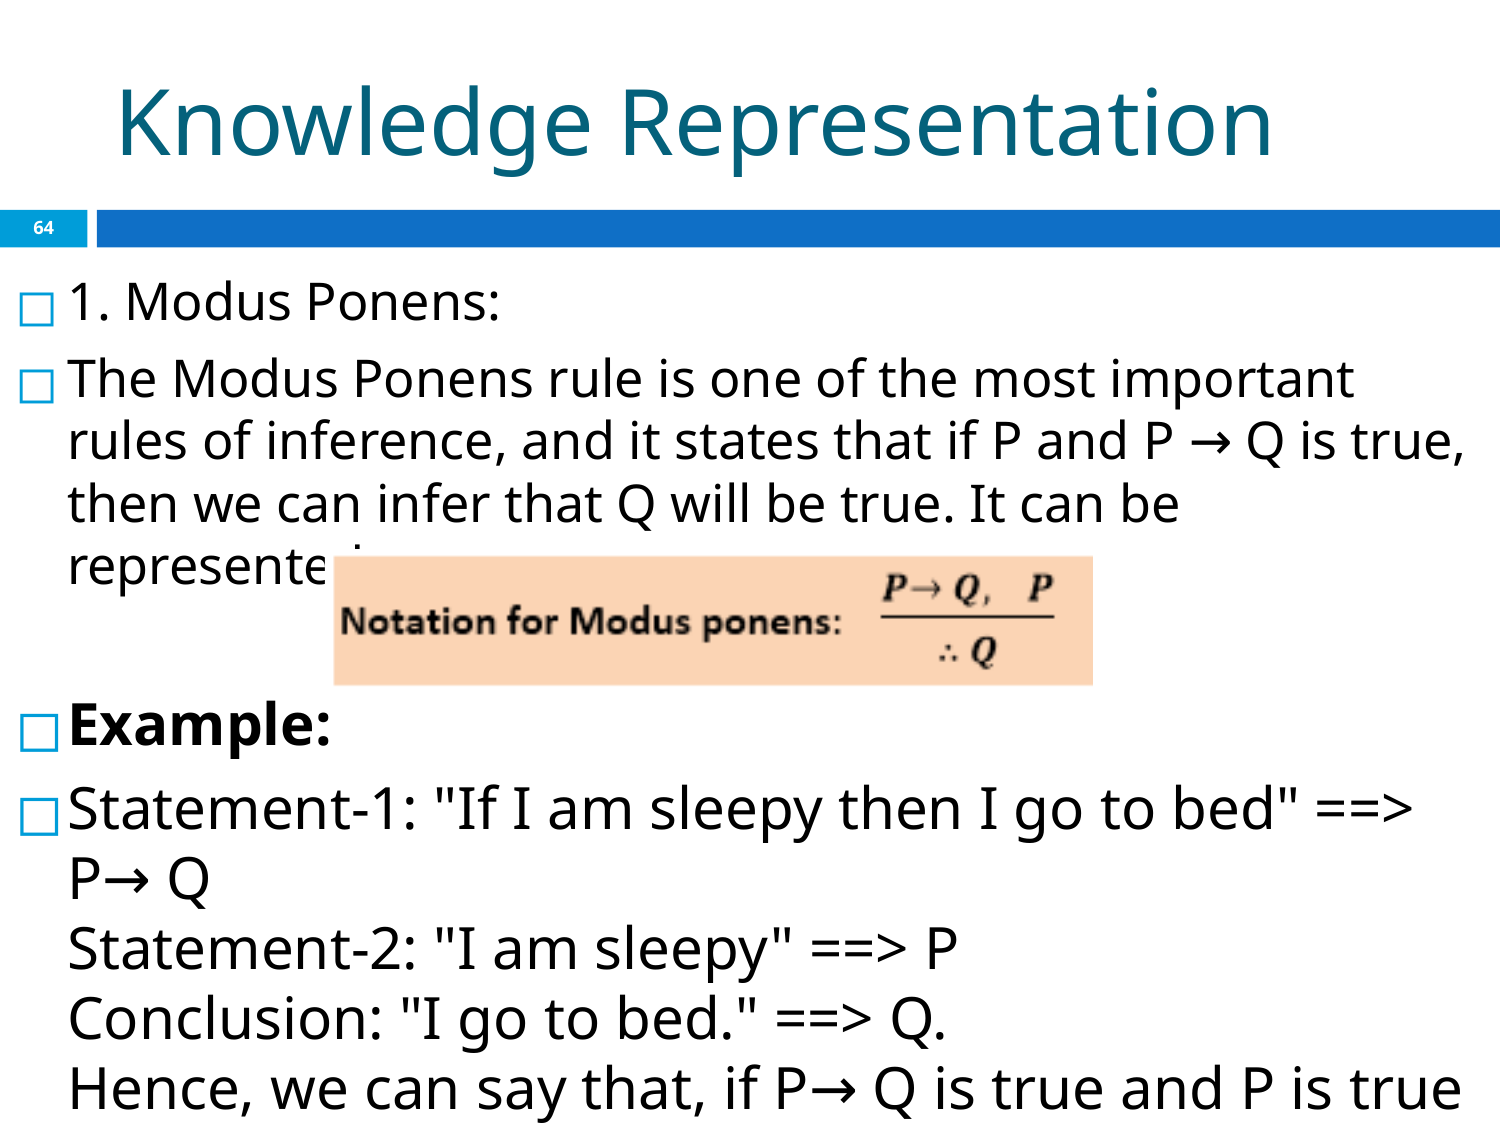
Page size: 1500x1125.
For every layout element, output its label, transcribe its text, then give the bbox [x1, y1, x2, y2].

slide_number ‹#› [0, 208, 88, 249]
list 1. Modus Ponens: The Modus Ponens rule is one of the most important rules of inference, and it states that if P and P → Q is true, then we can infer that Q will be true. It can be represented as: Example: Statement-1: "If I am sleepy then I go to bed" ==> P→ Q Statement-2: "I am sleepy" ==> P Conclusion: "I go to bed." ==> Q. Hence, we can say that, if P→ Q is true and P is true then Q will be true. [0, 260, 1500, 1125]
picture [324, 549, 1094, 688]
title Knowledge Representation [99, 37, 1438, 200]
